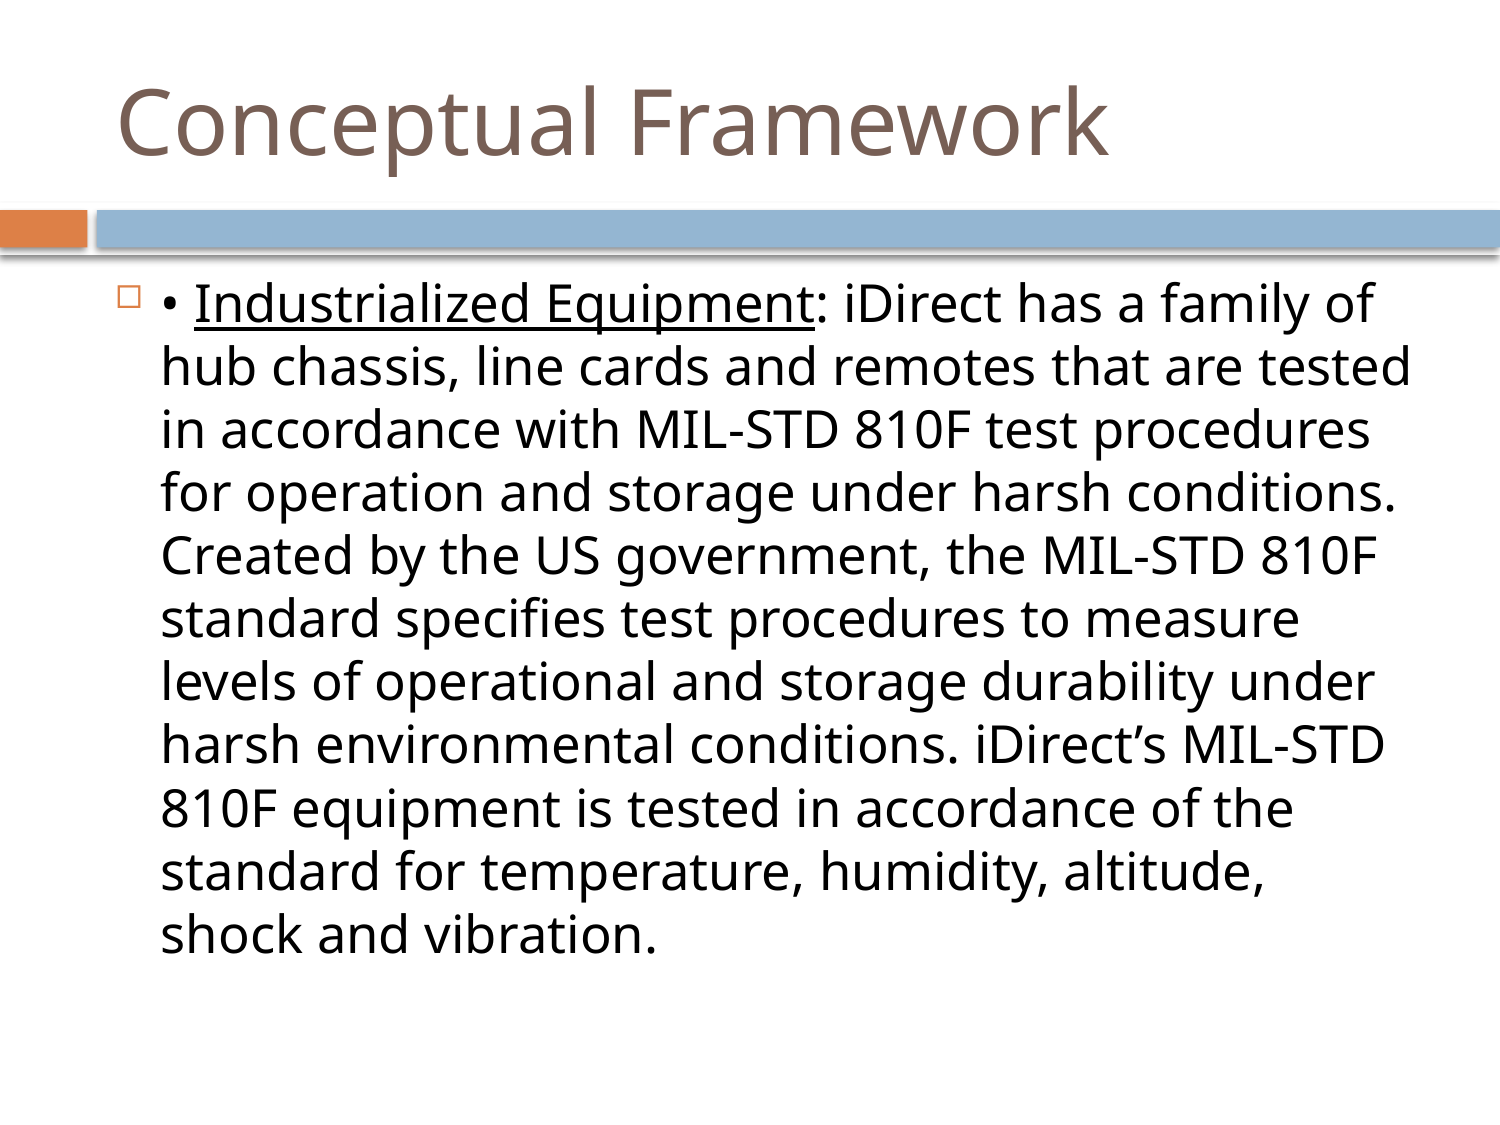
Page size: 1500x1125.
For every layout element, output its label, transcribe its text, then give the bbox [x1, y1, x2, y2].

title Conceptual Framework [100, 37, 1438, 200]
list • Industrialized Equipment: iDirect has a family of hub chassis, line cards and remotes that are tested in accordance with MIL-STD 810F test procedures for operation and storage under harsh conditions. Created by the US government, the MIL-STD 810F standard specifies test procedures to measure levels of operational and storage durability under harsh environmental conditions. iDirect’s MIL-STD 810F equipment is tested in accordance of the standard for temperature, humidity, altitude, shock and vibration. [100, 262, 1438, 1000]
